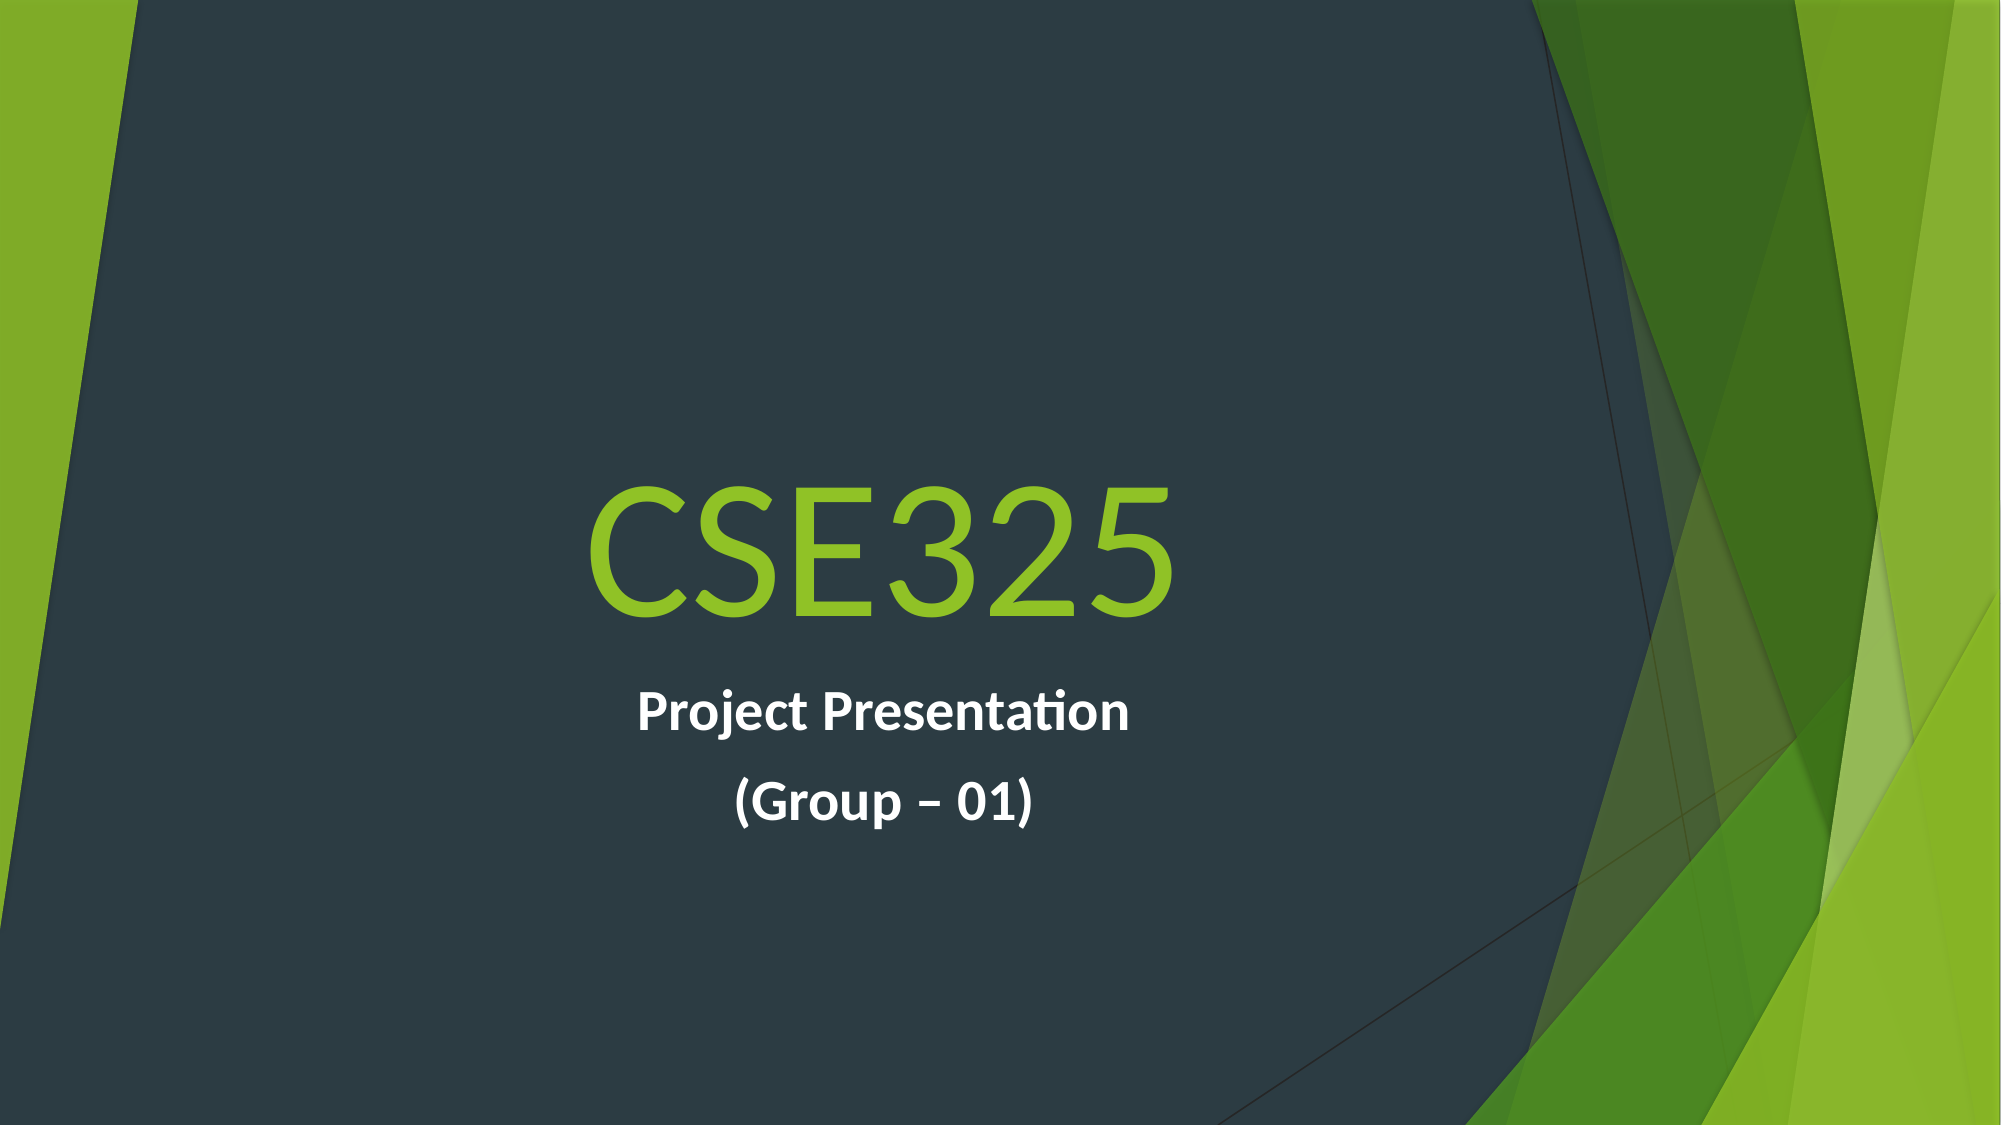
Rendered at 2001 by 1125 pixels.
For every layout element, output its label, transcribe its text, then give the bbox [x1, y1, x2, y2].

subtitle Project Presentation (Group – 01) [247, 664, 1522, 845]
title CSE325 [247, 394, 1522, 664]
